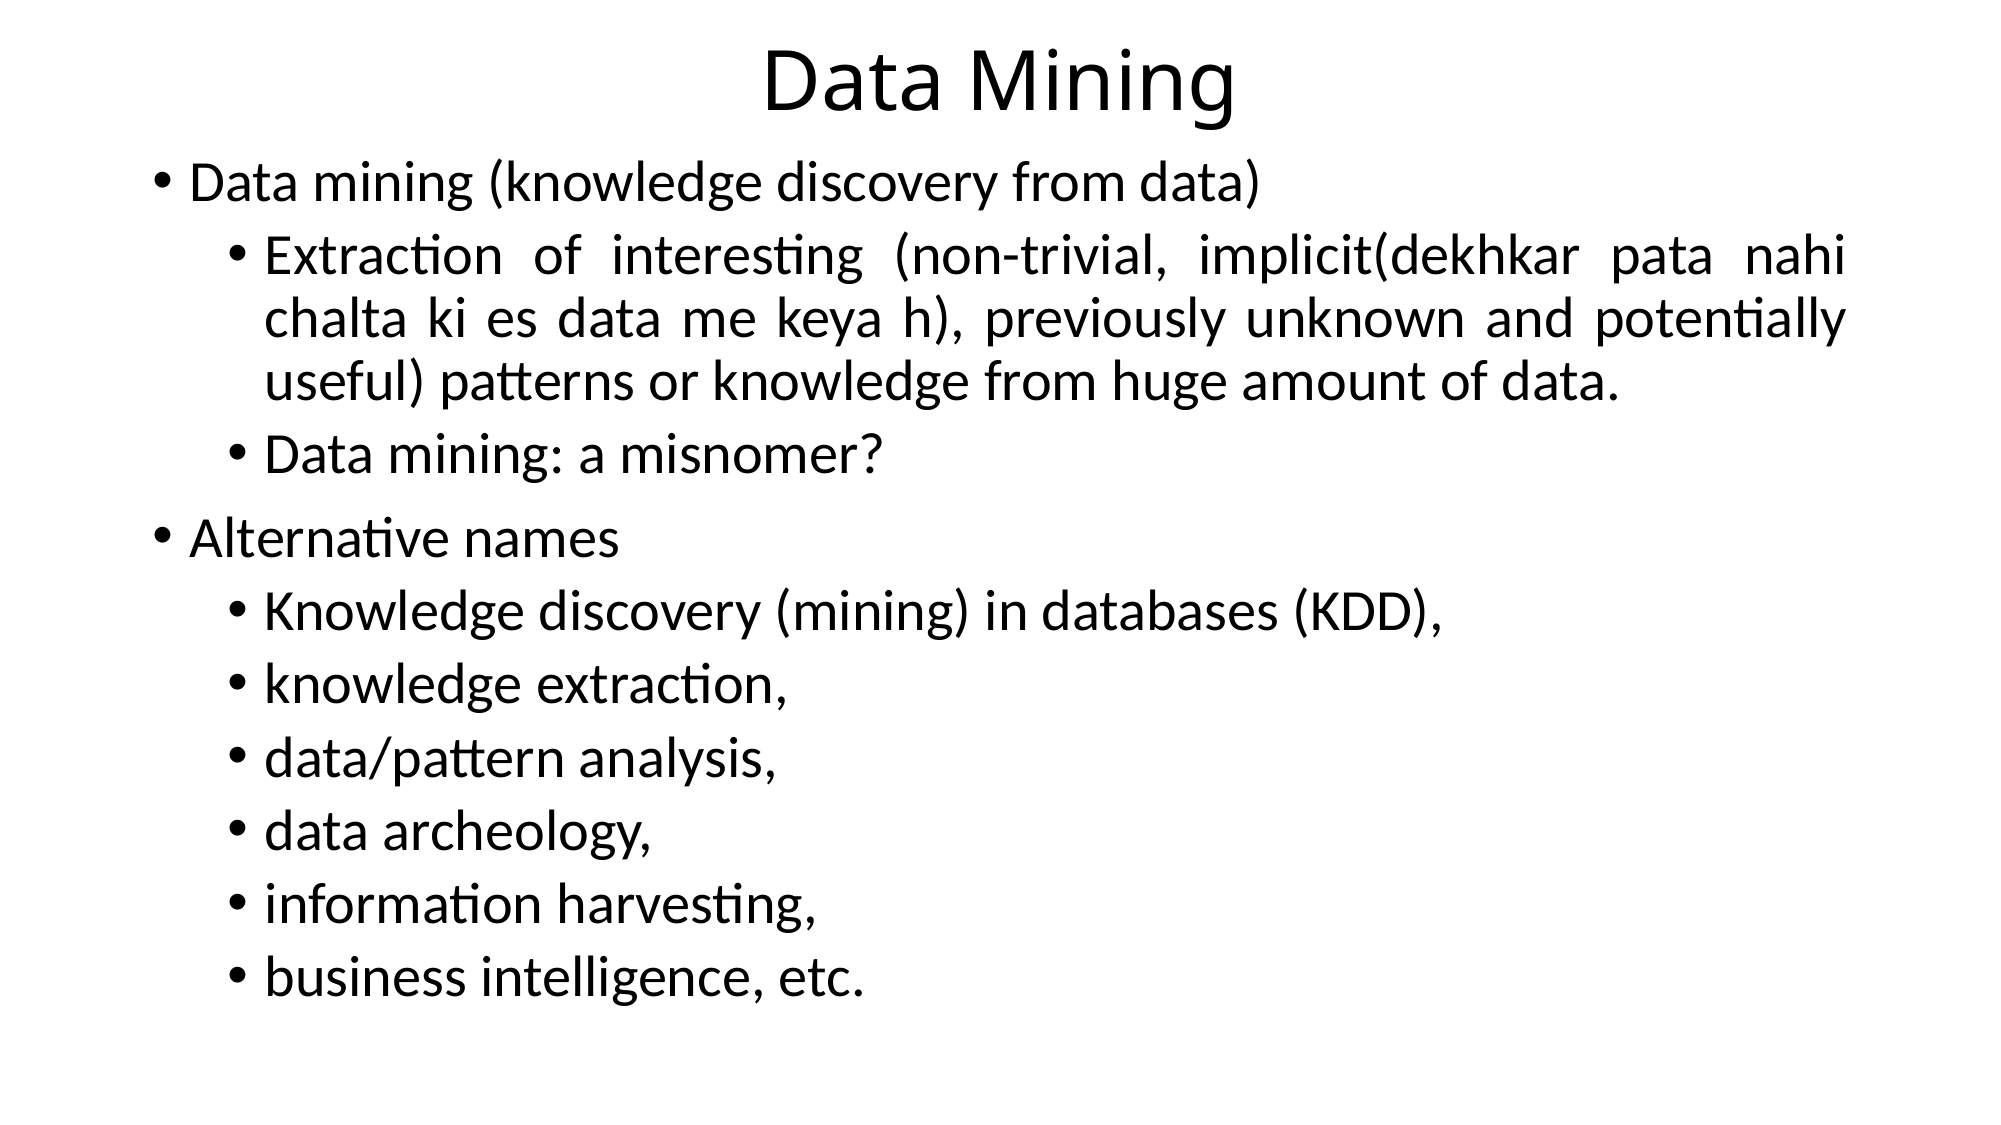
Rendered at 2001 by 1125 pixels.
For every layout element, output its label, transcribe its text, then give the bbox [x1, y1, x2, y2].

title Data Mining [137, 22, 1863, 143]
list Data mining (knowledge discovery from data) Extraction of interesting (non-trivial, implicit(dekhkar pata nahi chalta ki es data me keya h), previously unknown and potentially useful) patterns or knowledge from huge amount of data. Data mining: a misnomer? Alternative names Knowledge discovery (mining) in databases (KDD), knowledge extraction, data/pattern analysis, data archeology, information harvesting, business intelligence, etc. [137, 143, 1863, 1086]
